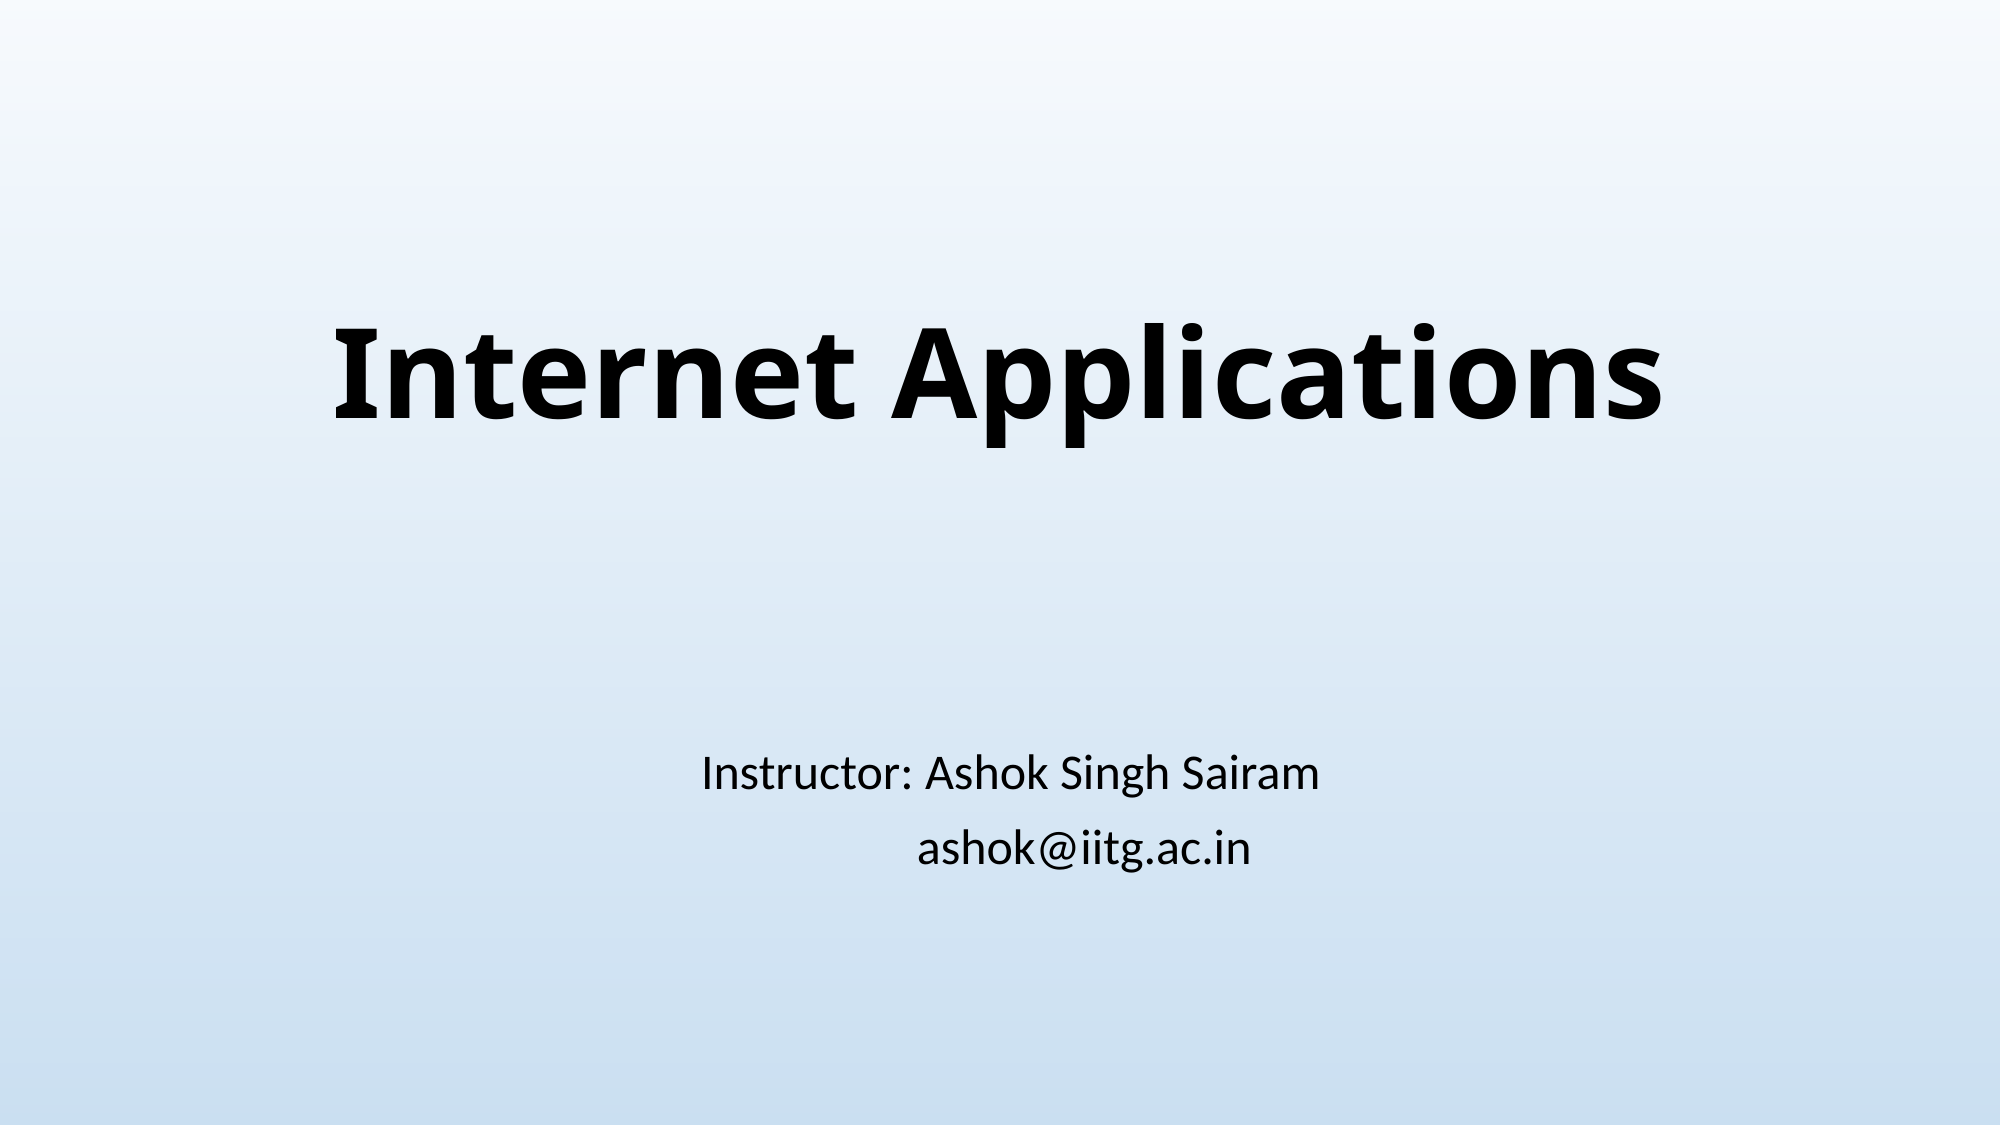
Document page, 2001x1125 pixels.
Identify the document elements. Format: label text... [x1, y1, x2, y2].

title Internet Applications [249, 184, 1750, 576]
subtitle Instructor: Ashok Singh Sairam ashok@iitg.ac.in [261, 739, 1762, 1011]
